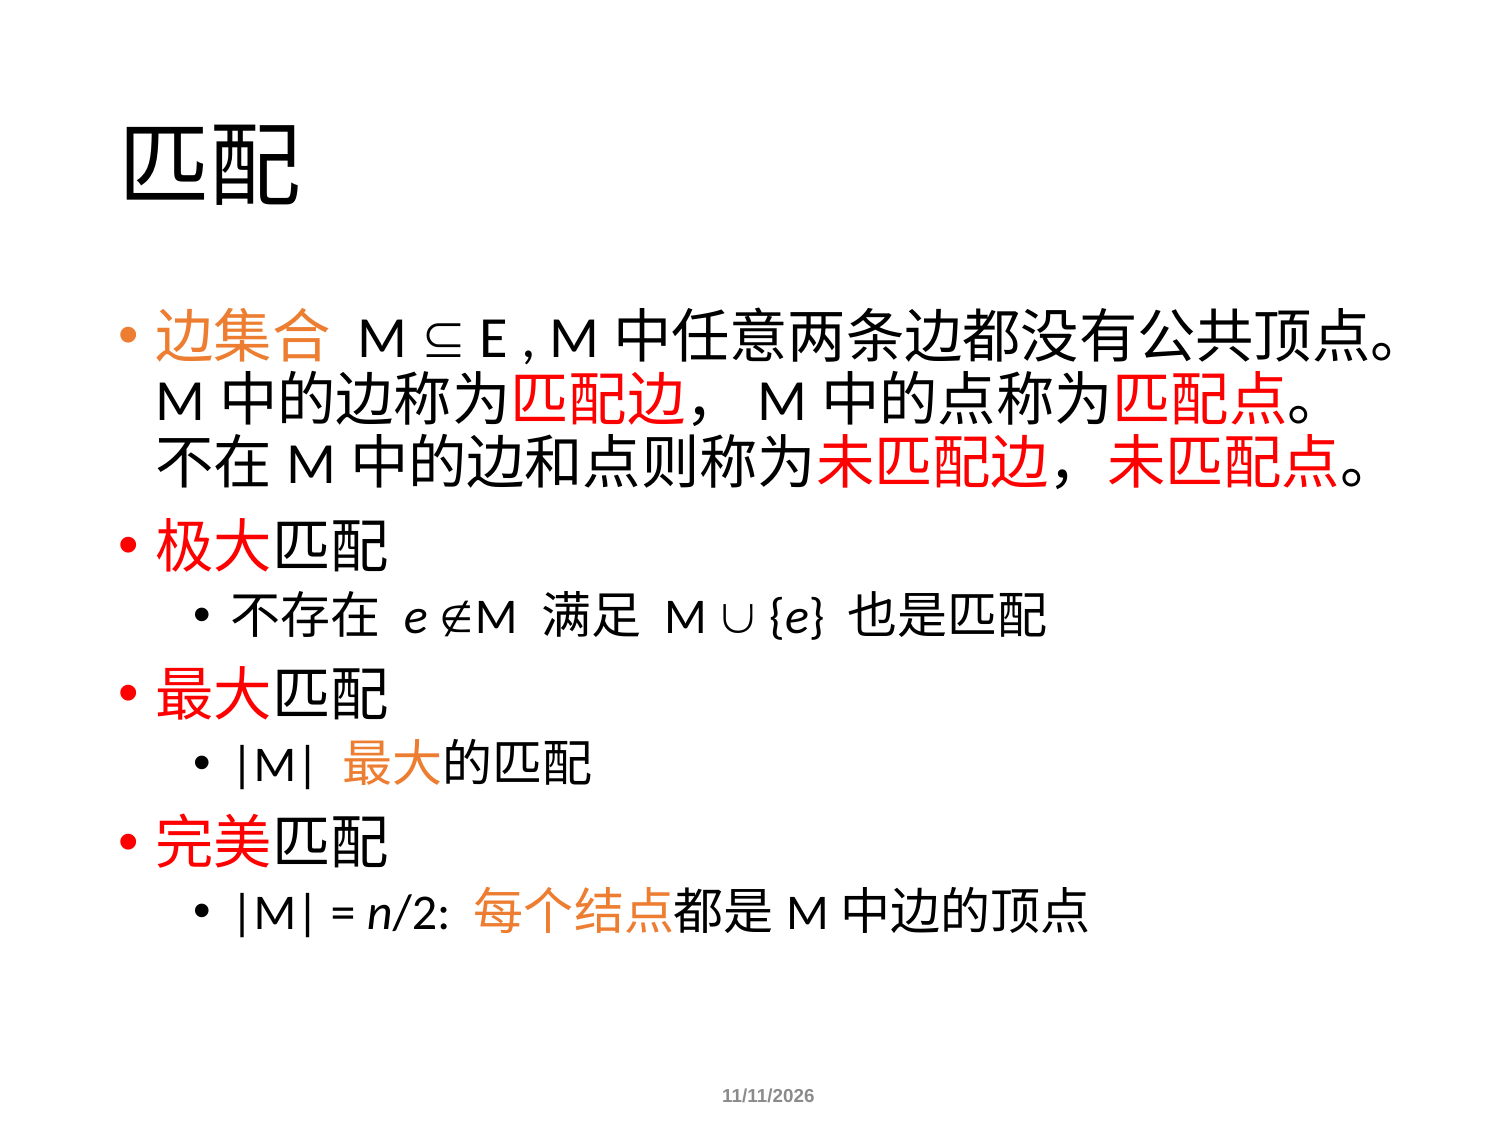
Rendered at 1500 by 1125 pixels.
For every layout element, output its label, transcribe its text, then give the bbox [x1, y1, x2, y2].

title 匹配 [103, 59, 1397, 278]
list 边集合 M Í E , M中任意两条边都没有公共顶点。M中的边称为匹配边，M中的点称为匹配点。不在M中的边和点则称为未匹配边，未匹配点。 极大匹配 不存在 e ÏM 满足 M È {e} 也是匹配 最大匹配 |M| 最大的匹配 完美匹配 |M| = n/2: 每个结点都是M中边的顶点 [103, 299, 1397, 1014]
footer [496, 1042, 1004, 1103]
